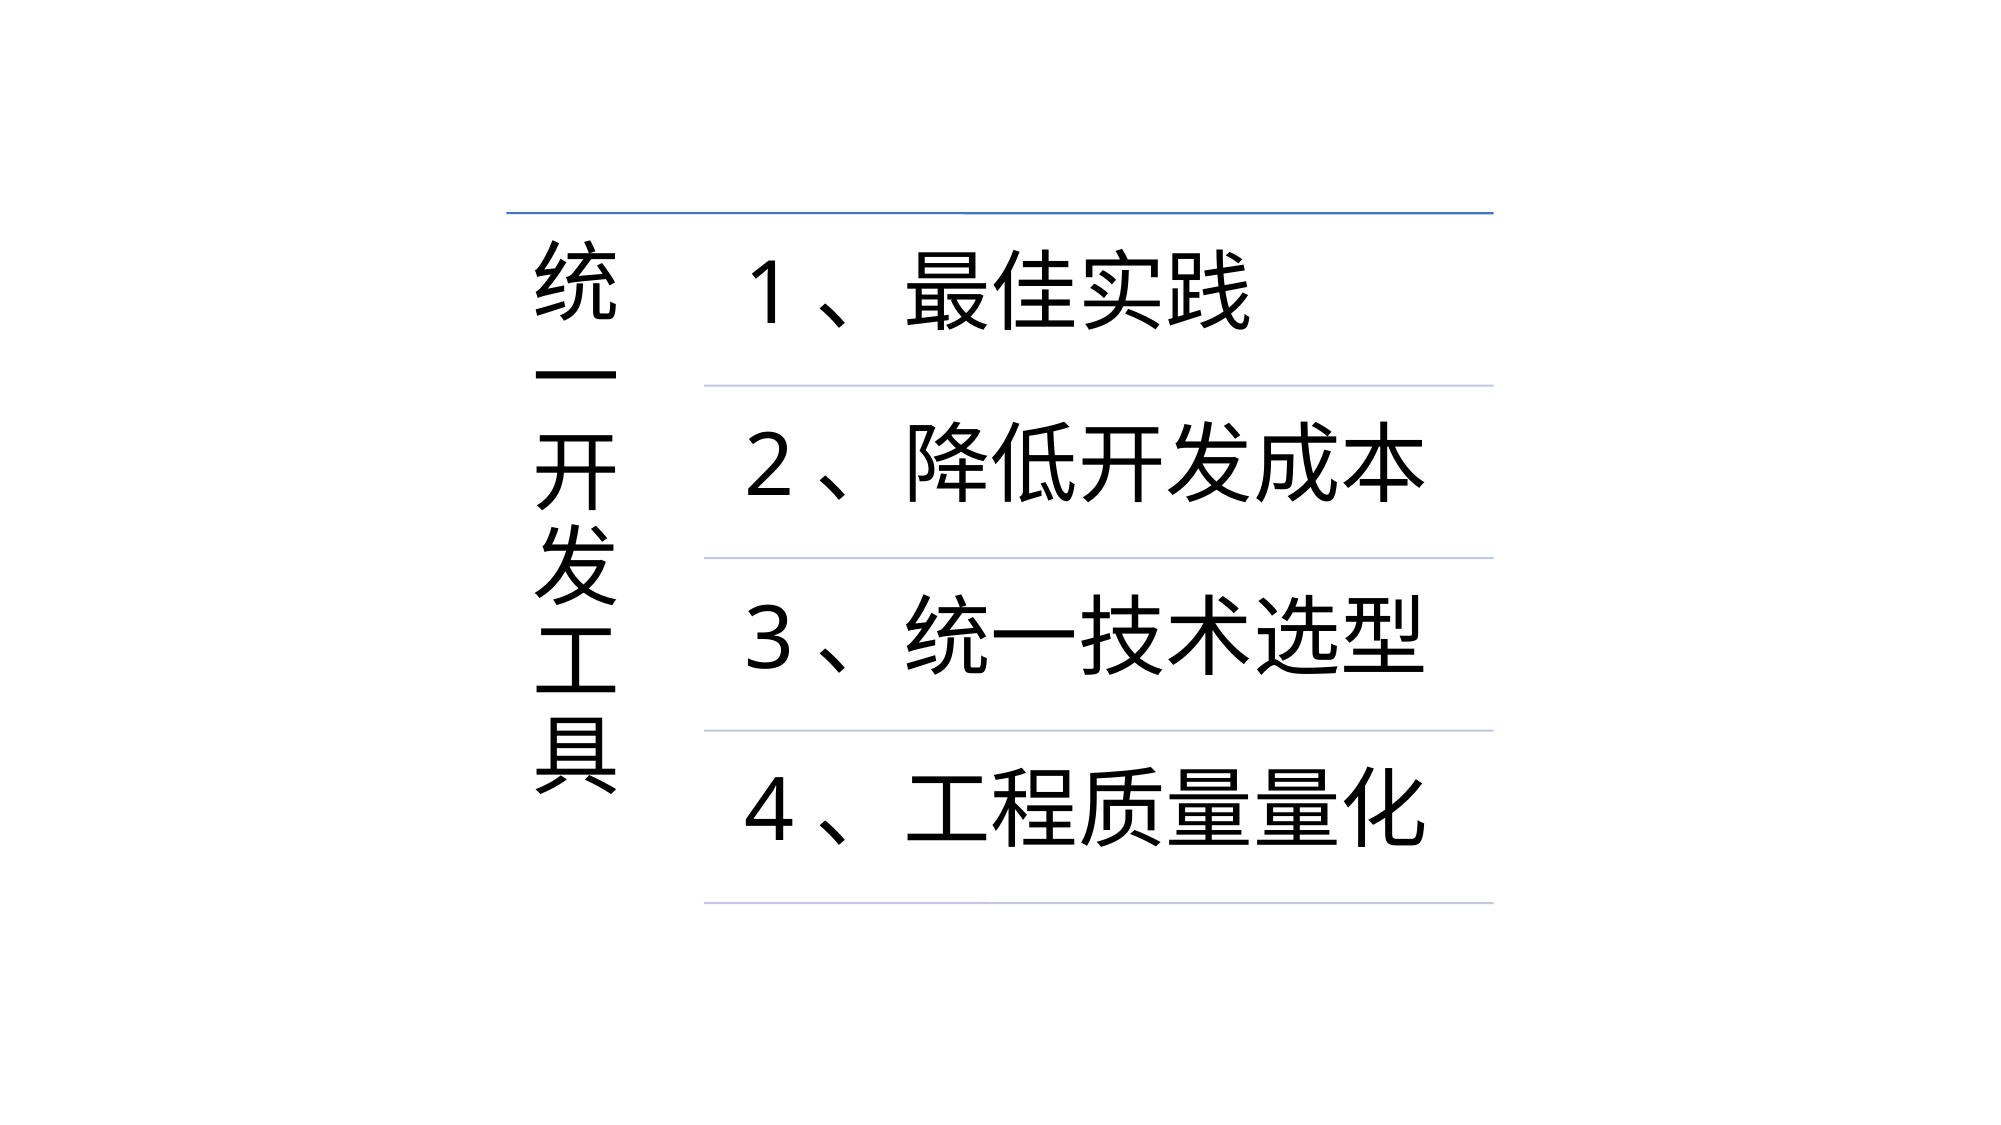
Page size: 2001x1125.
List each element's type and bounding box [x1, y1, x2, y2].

text_box [506, 213, 1494, 912]
